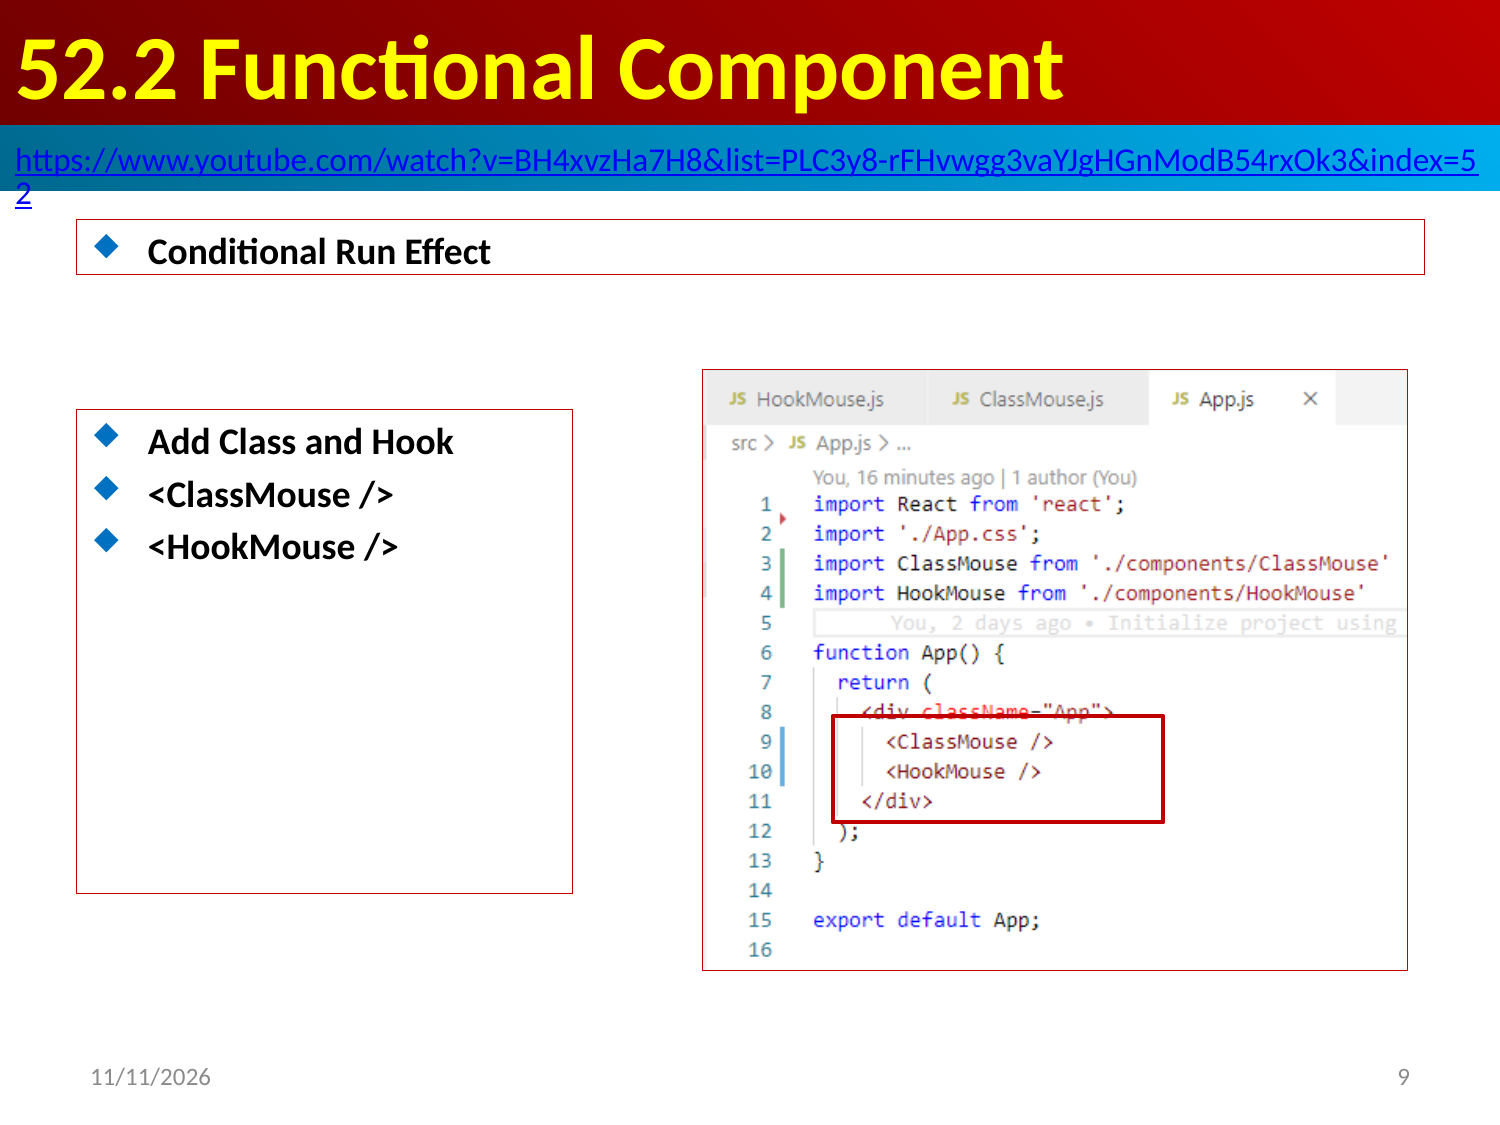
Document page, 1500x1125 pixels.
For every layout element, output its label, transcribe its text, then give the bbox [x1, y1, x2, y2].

picture [702, 368, 1408, 971]
text_box Add Class and Hook <ClassMouse /> <HookMouse /> [76, 409, 573, 894]
slide_number 9 [1074, 1042, 1425, 1109]
title 52.2 Functional Component [0, 0, 1500, 125]
text_box https://www.youtube.com/watch?v=BH4xvzHa7H8&list=PLC3y8-rFHvwgg3vaYJgHGnModB54rxOk3&index=52 [0, 125, 1500, 191]
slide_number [75, 1042, 425, 1109]
subtitle Conditional Run Effect [76, 219, 1425, 275]
